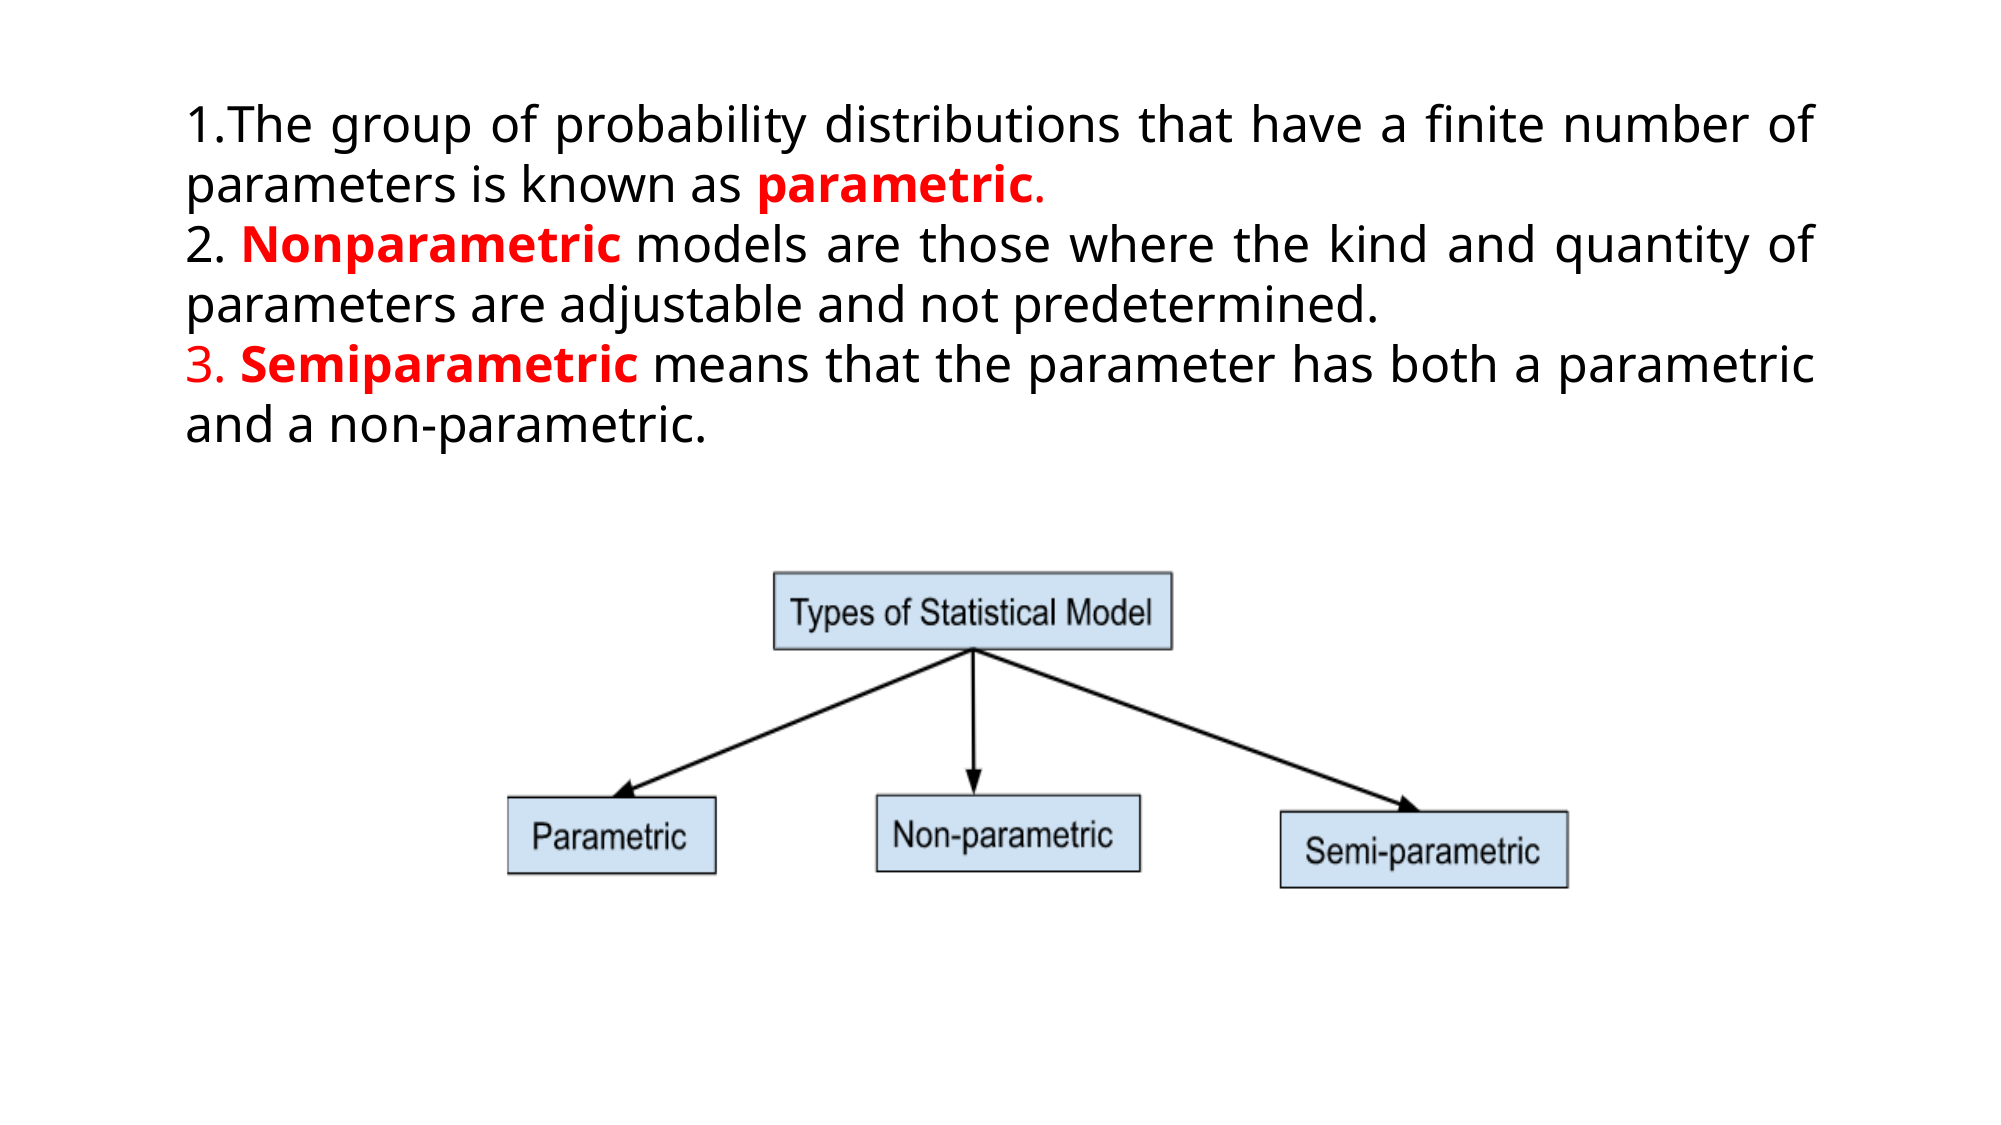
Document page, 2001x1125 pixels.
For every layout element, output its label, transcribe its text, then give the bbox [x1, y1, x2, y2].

text_box The group of probability distributions that have a finite number of parameters is known as parametric. Nonparametric models are those where the kind and quantity of parameters are adjustable and not predetermined. Semiparametric means that the parameter has both a parametric and a non-parametric. [170, 85, 1831, 461]
picture [459, 521, 1618, 1018]
